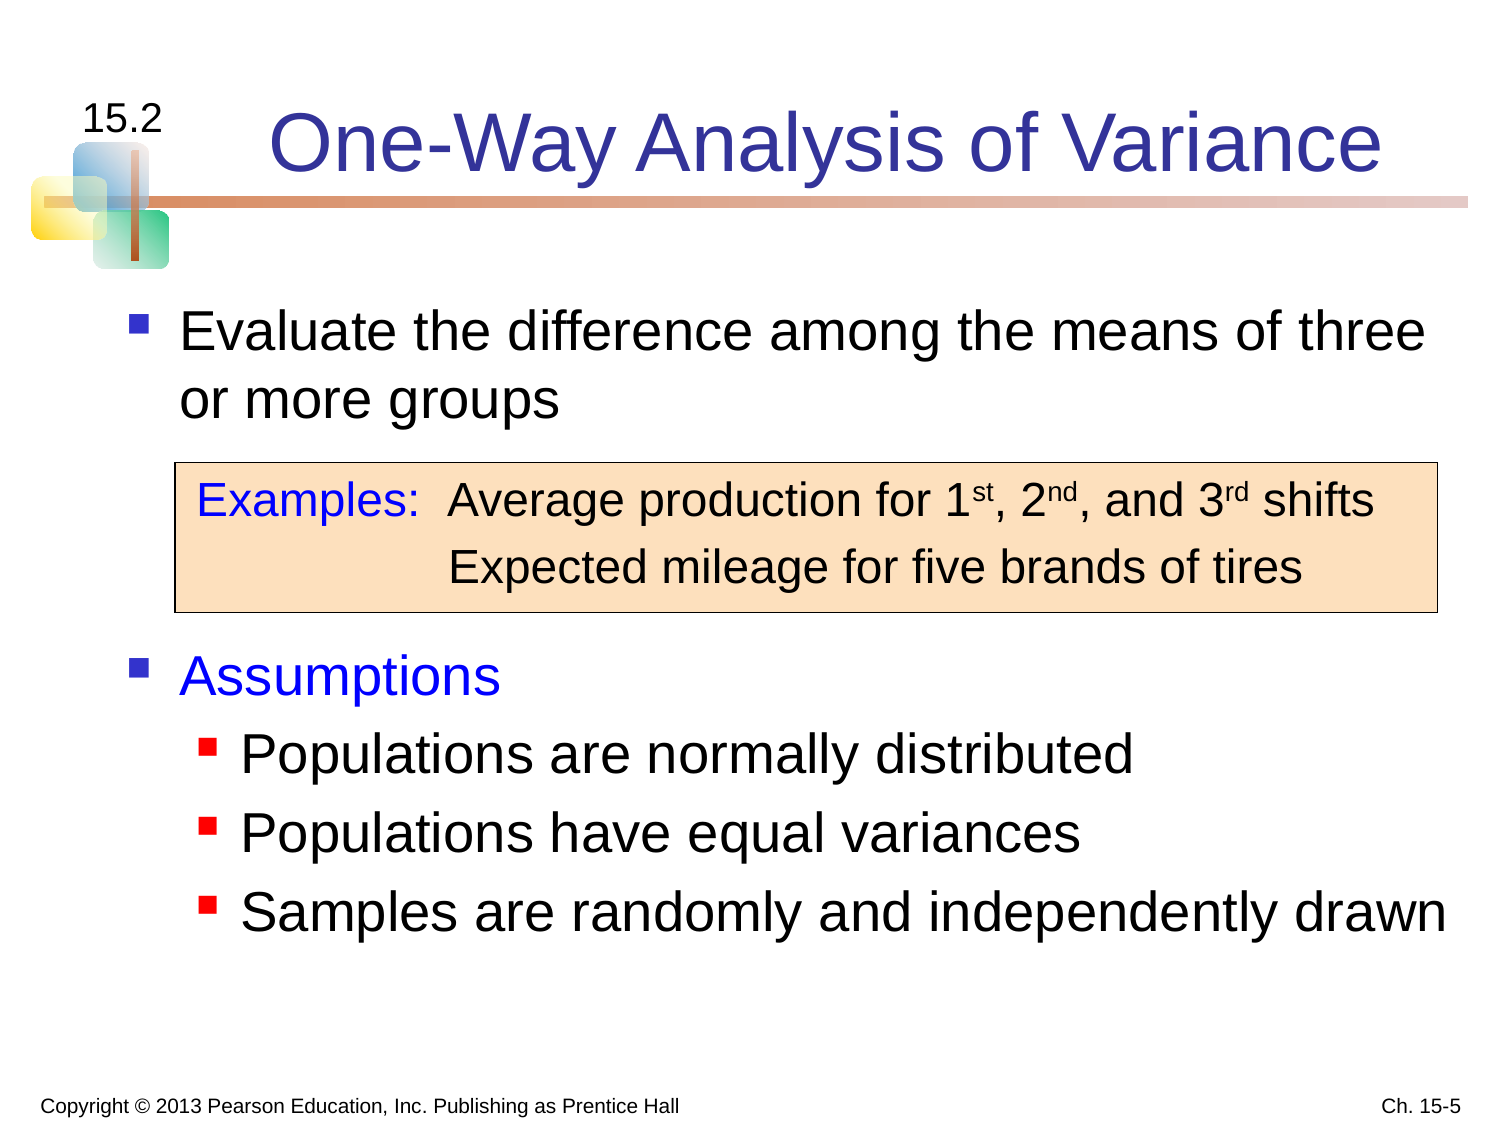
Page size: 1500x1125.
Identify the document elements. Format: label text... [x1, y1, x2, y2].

list Evaluate the difference among the means of three or more groups Examples: Average production for 1st, 2nd, and 3rd shifts Expected mileage for five brands of tires Assumptions Populations are normally distributed Populations have equal variances Samples are randomly and independently drawn [112, 287, 1463, 1026]
slide_number Ch. 15-5 [1124, 1071, 1476, 1125]
title One-Way Analysis of Variance [187, 70, 1467, 196]
footer Copyright © 2013 Pearson Education, Inc. Publishing as Prentice Hall [0, 1071, 721, 1125]
text_box 15.2 [67, 83, 199, 149]
